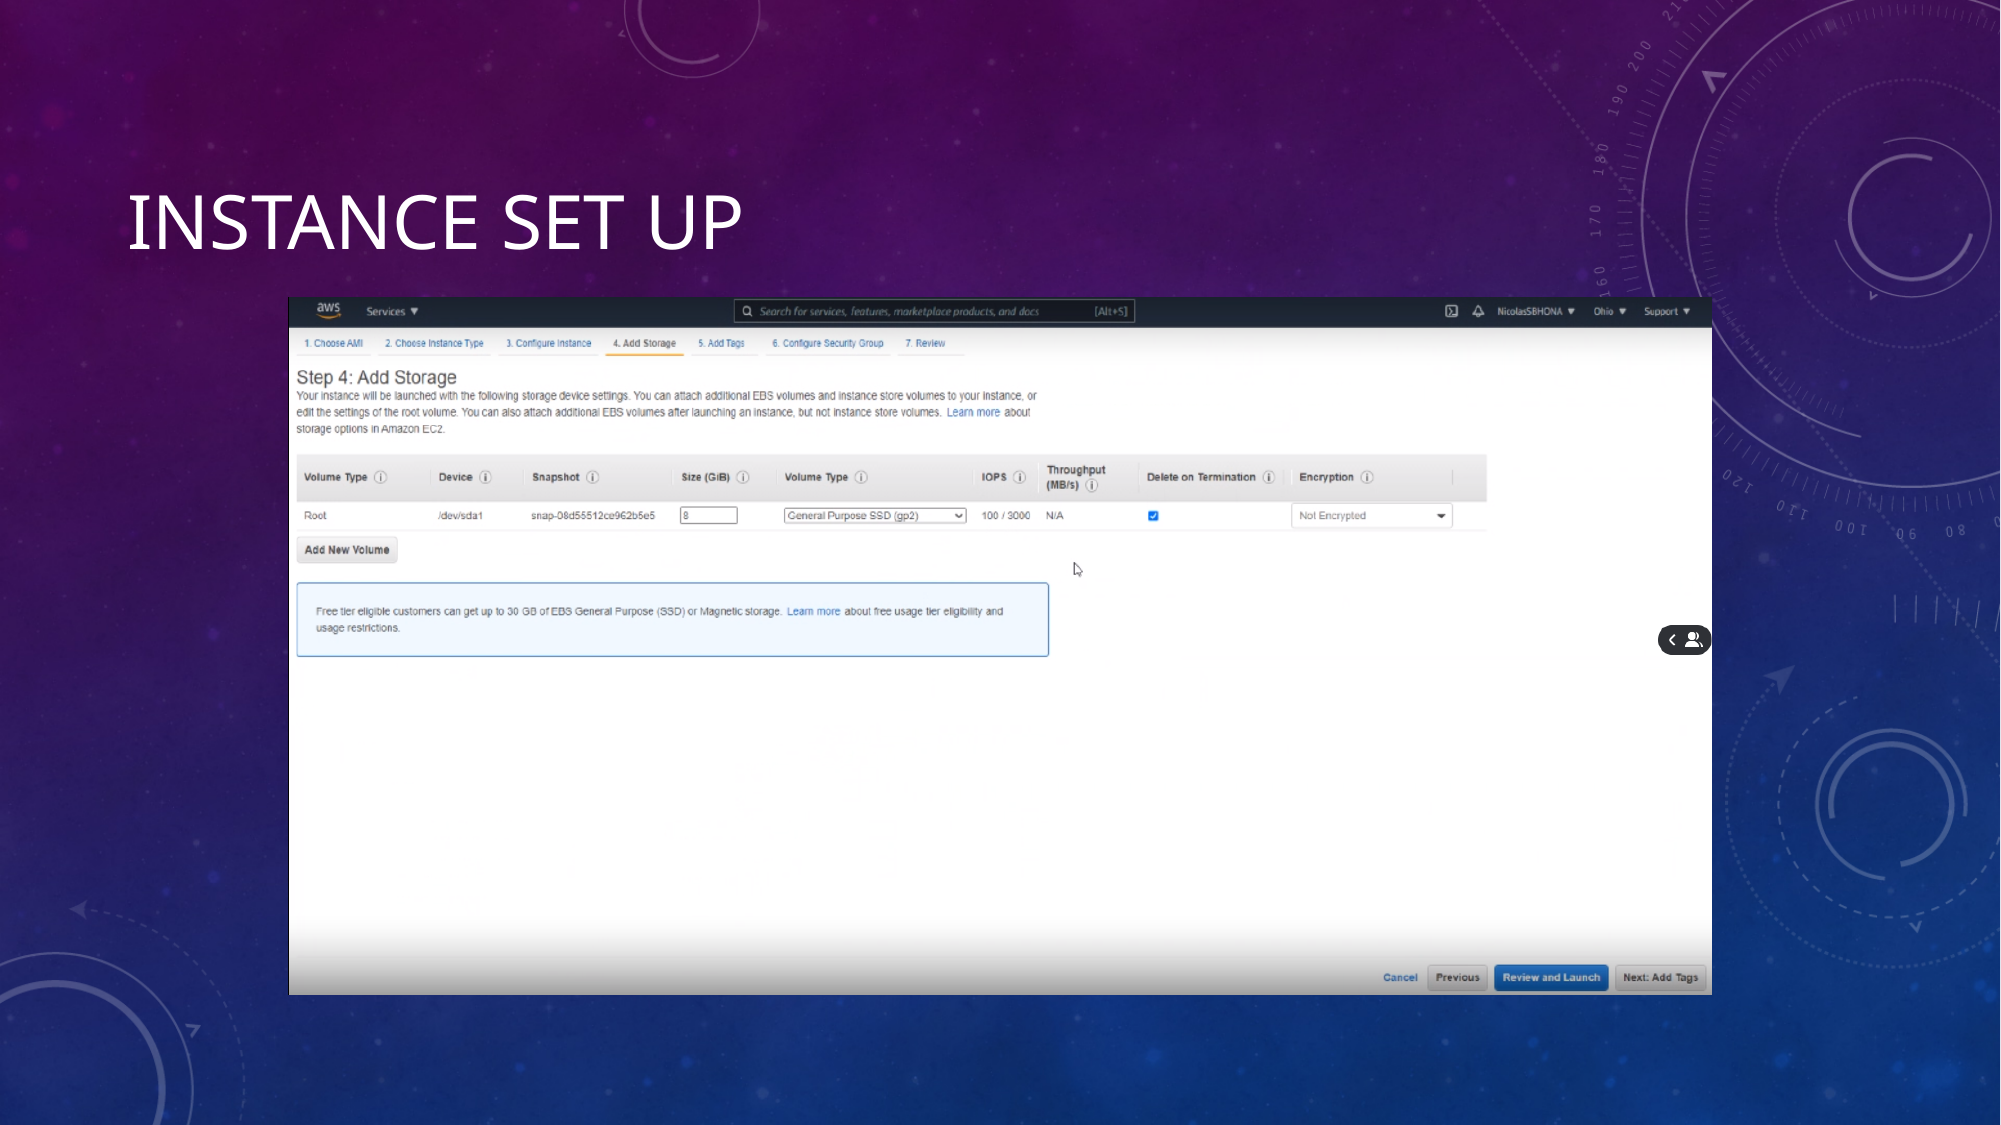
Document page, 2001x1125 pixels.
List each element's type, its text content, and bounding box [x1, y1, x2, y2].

picture [0, 0, 2001, 1125]
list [288, 297, 1712, 996]
title Instance set up [112, 99, 1775, 339]
